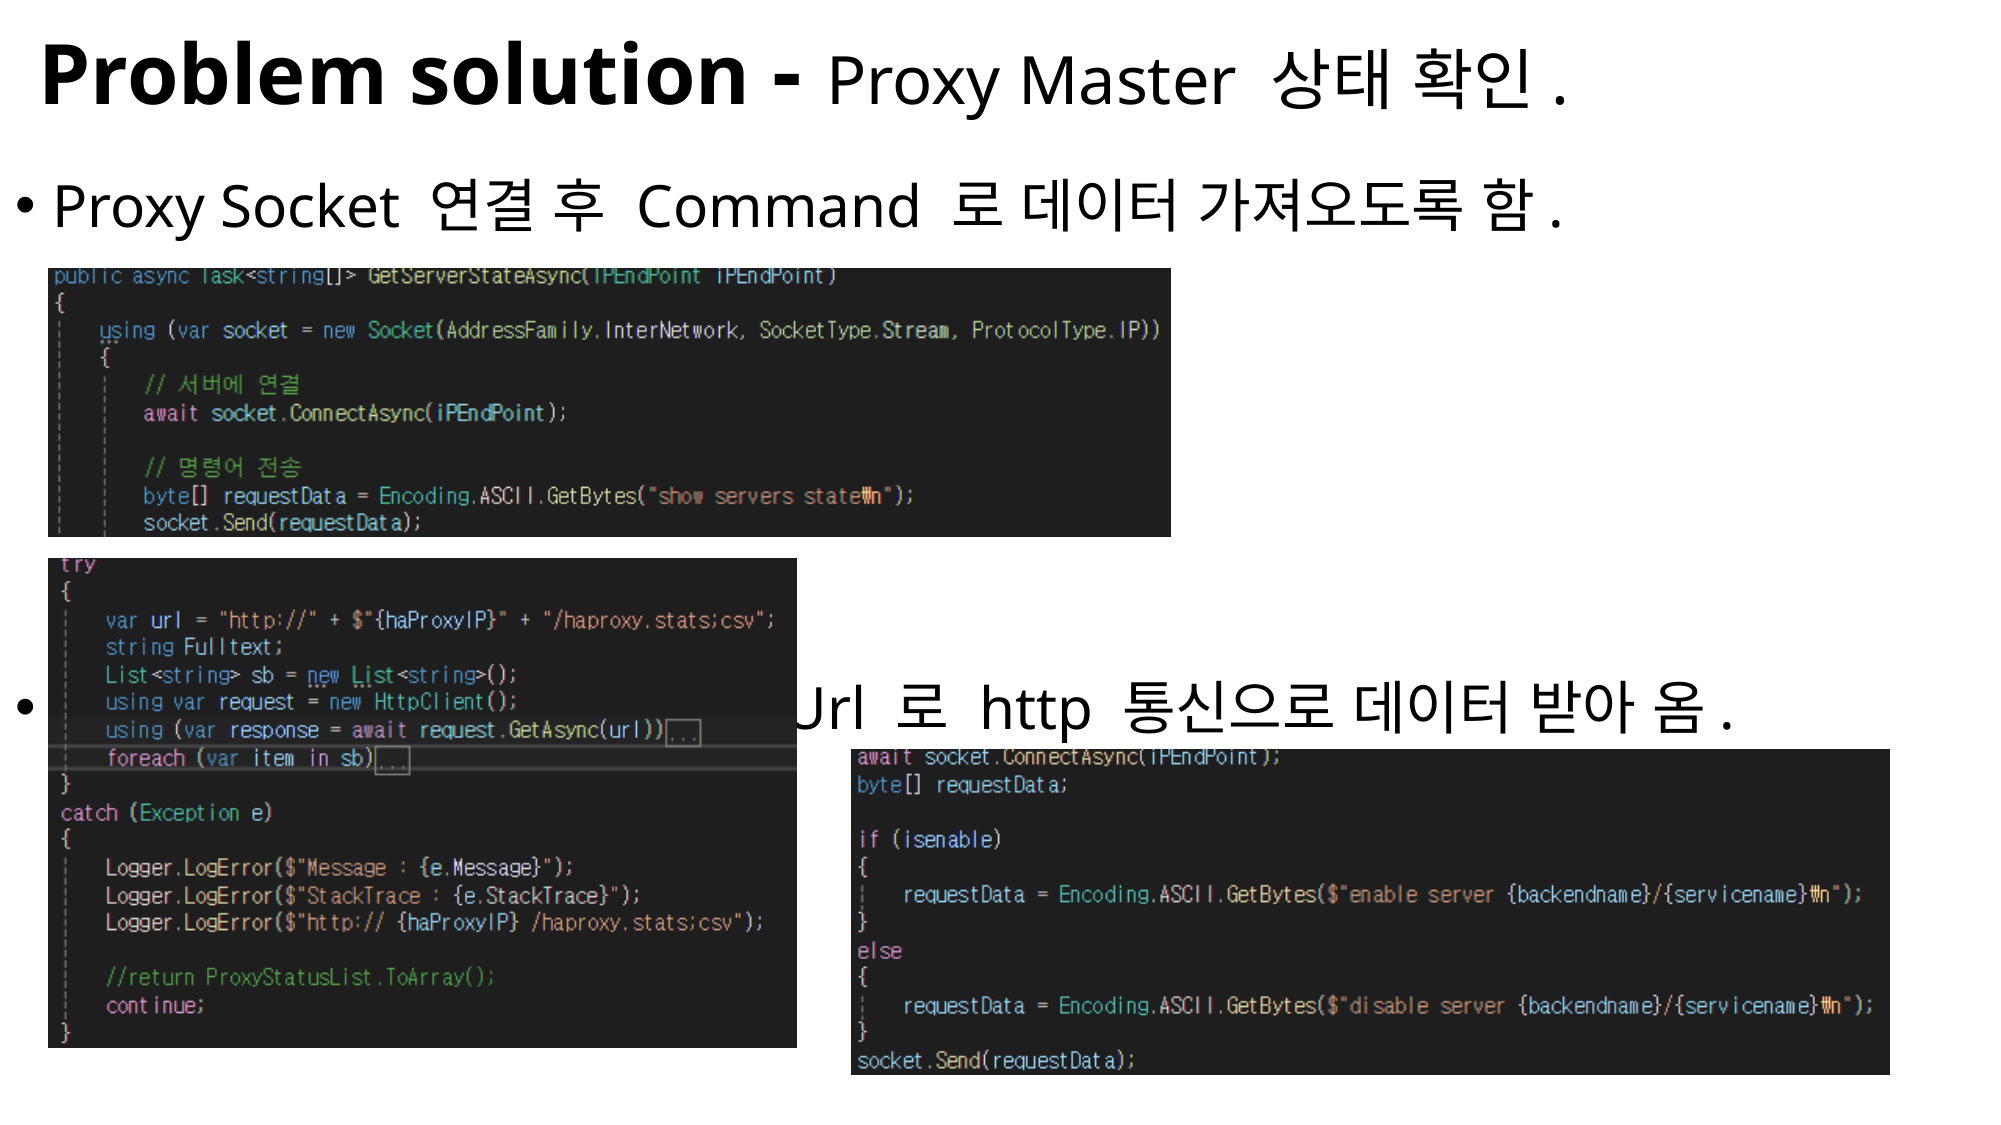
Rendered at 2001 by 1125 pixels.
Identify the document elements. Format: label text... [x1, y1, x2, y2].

picture [851, 748, 1890, 1075]
picture [47, 558, 798, 1049]
text_box Proxy Socket 연결 후 Command 로 데이터 가져오도록 함. Proxy Url 로 http 통신으로 데이터 받아 옴. [0, 169, 2000, 1125]
title Problem solution - Proxy Master 상태 확인. [0, 2, 2000, 148]
picture [47, 267, 1171, 538]
